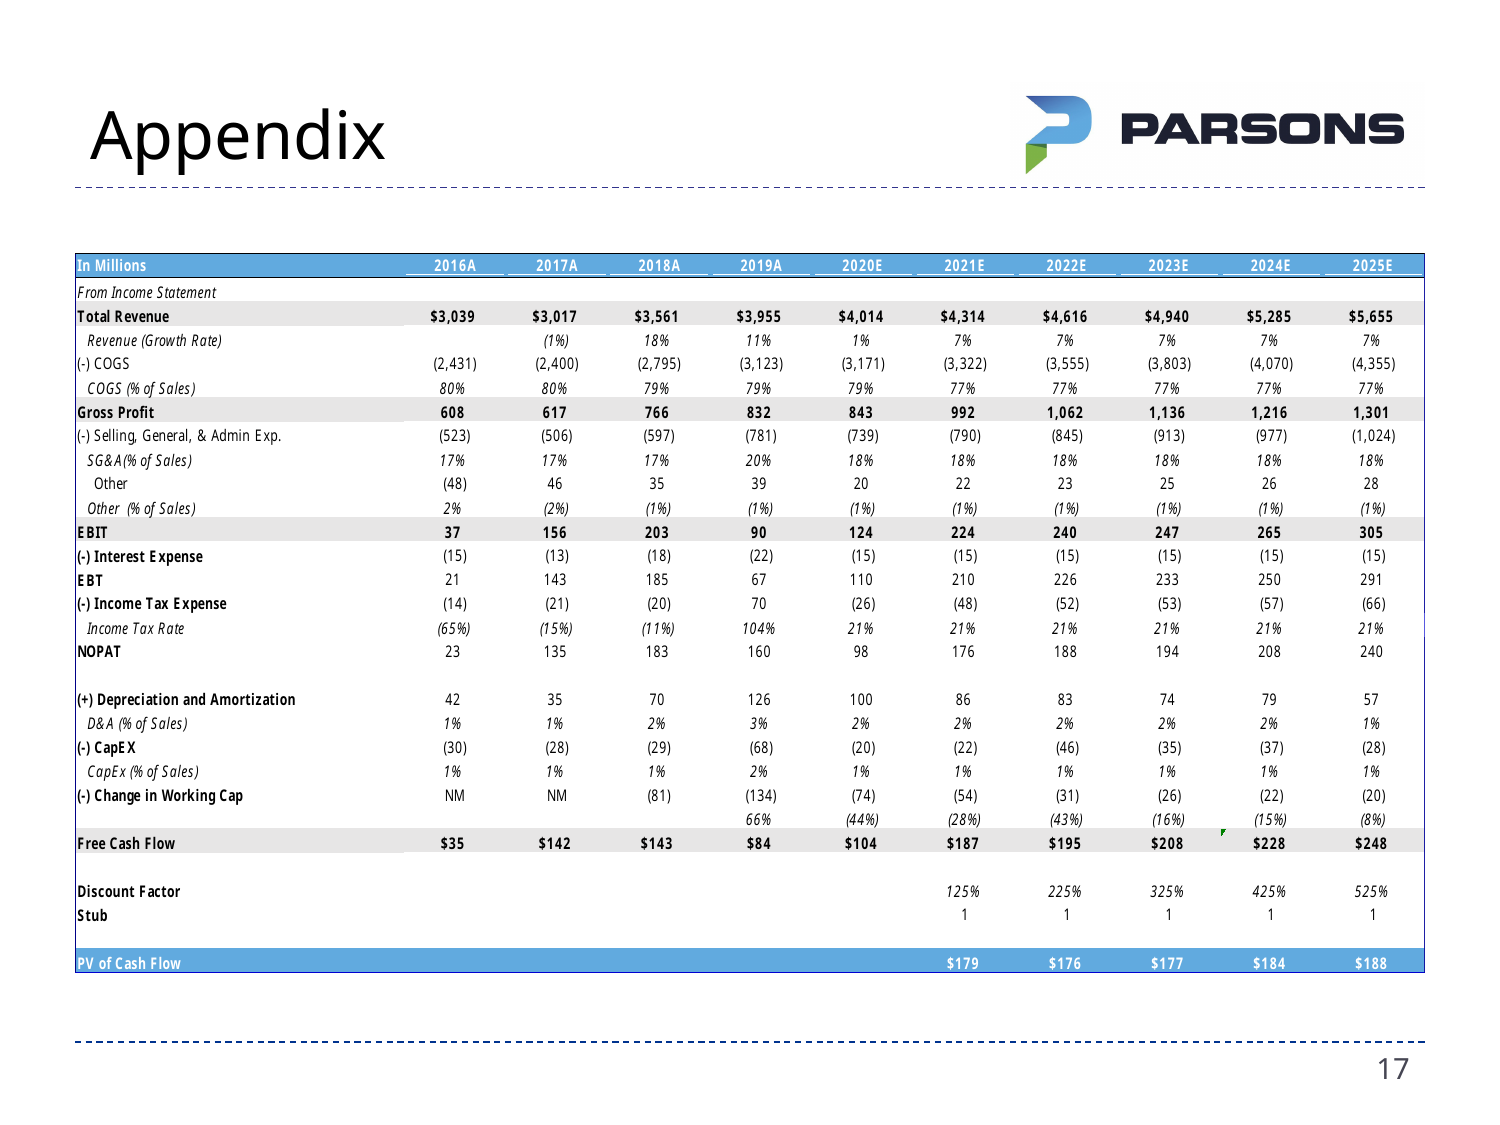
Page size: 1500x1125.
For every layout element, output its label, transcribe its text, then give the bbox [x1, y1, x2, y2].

picture [74, 253, 1426, 973]
title Appendix [75, 24, 1425, 188]
slide_number 17 [1100, 1042, 1425, 1103]
